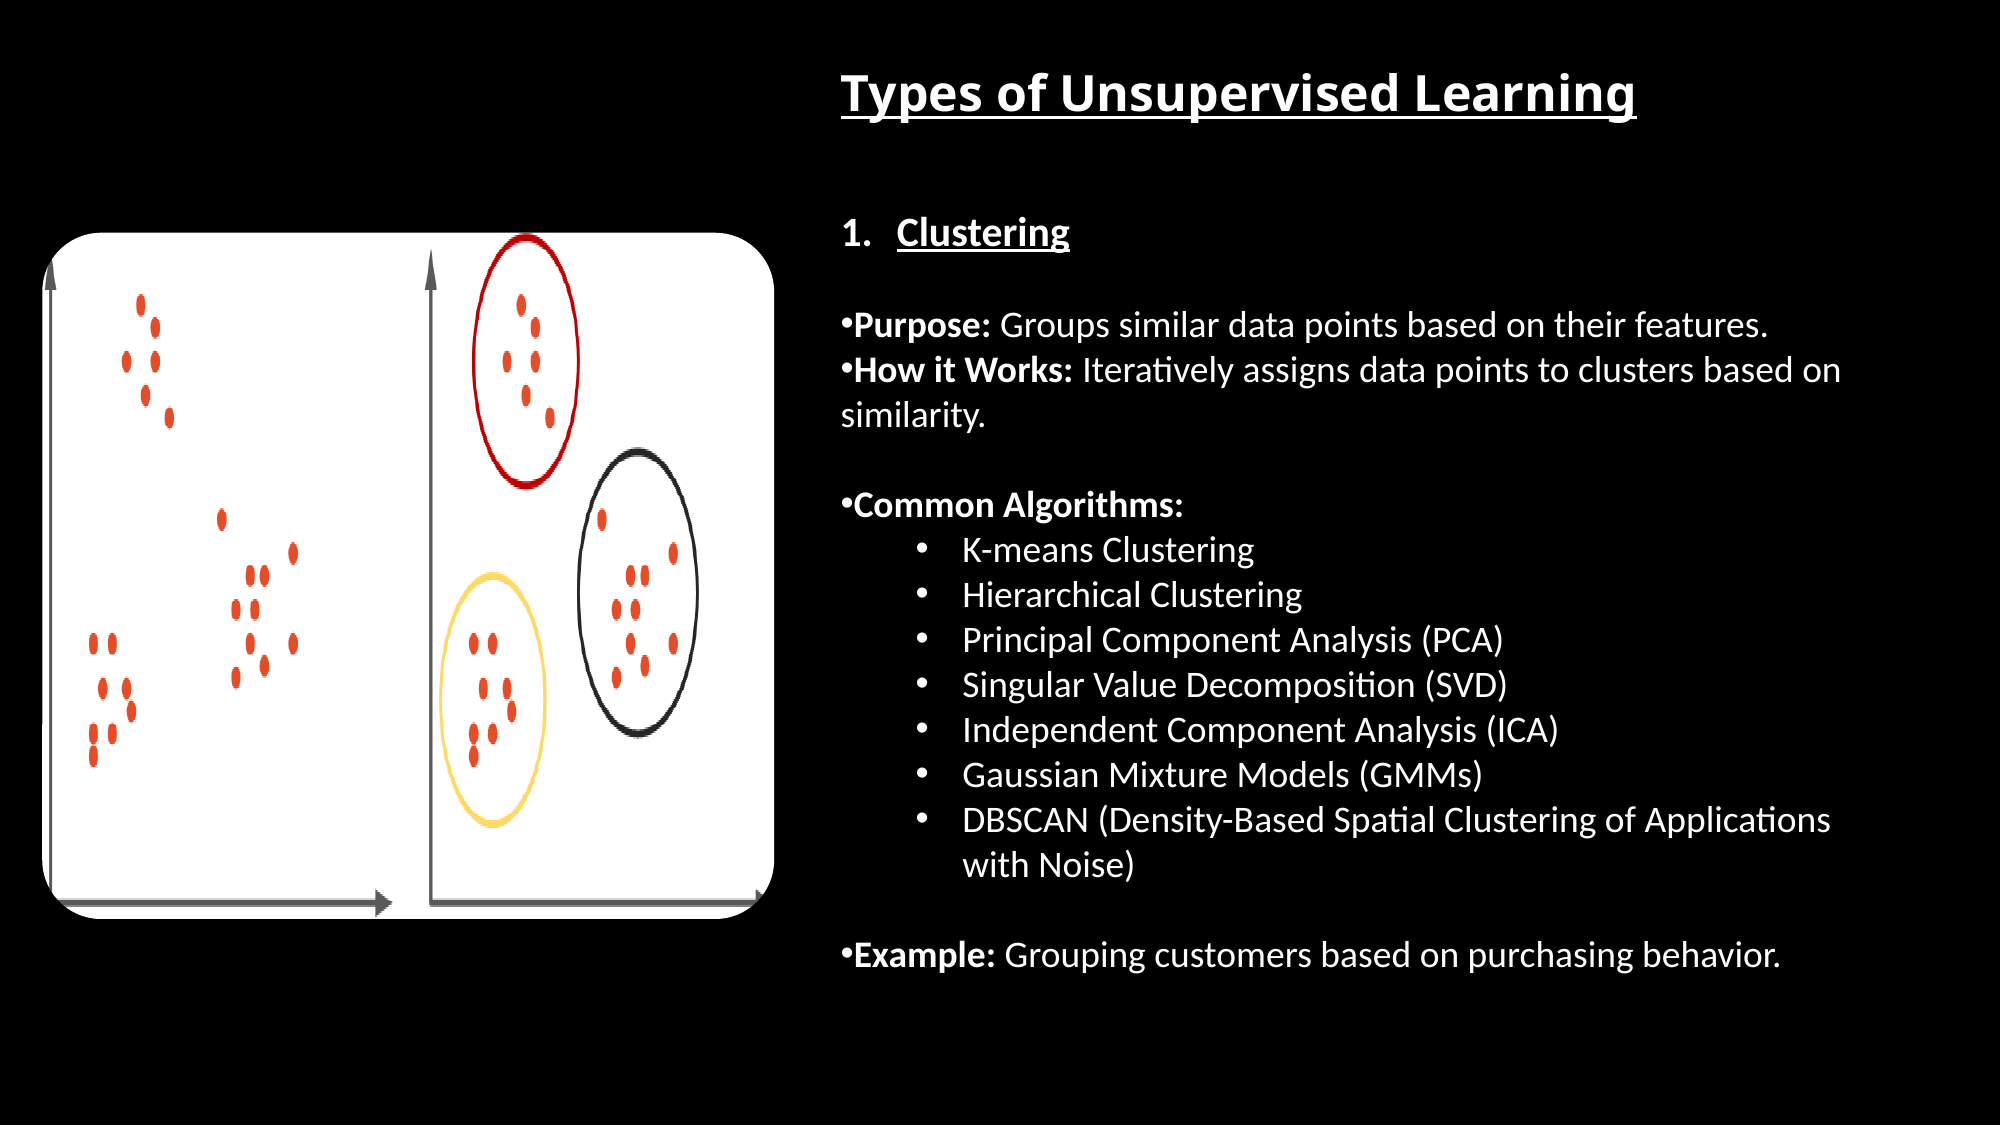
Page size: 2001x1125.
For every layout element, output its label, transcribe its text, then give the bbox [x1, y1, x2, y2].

text_box Clustering Purpose: Groups similar data points based on their features. How it Works: Iteratively assigns data points to clusters based on similarity. Common Algorithms: K-means Clustering Hierarchical Clustering Principal Component Analysis (PCA) Singular Value Decomposition (SVD) Independent Component Analysis (ICA) Gaussian Mixture Models (GMMs) DBSCAN (Density-Based Spatial Clustering of Applications with Noise) Example: Grouping customers based on purchasing behavior. [825, 197, 1905, 1028]
text_box Types of Unsupervised Learning [825, 54, 1673, 175]
picture [42, 232, 775, 919]
